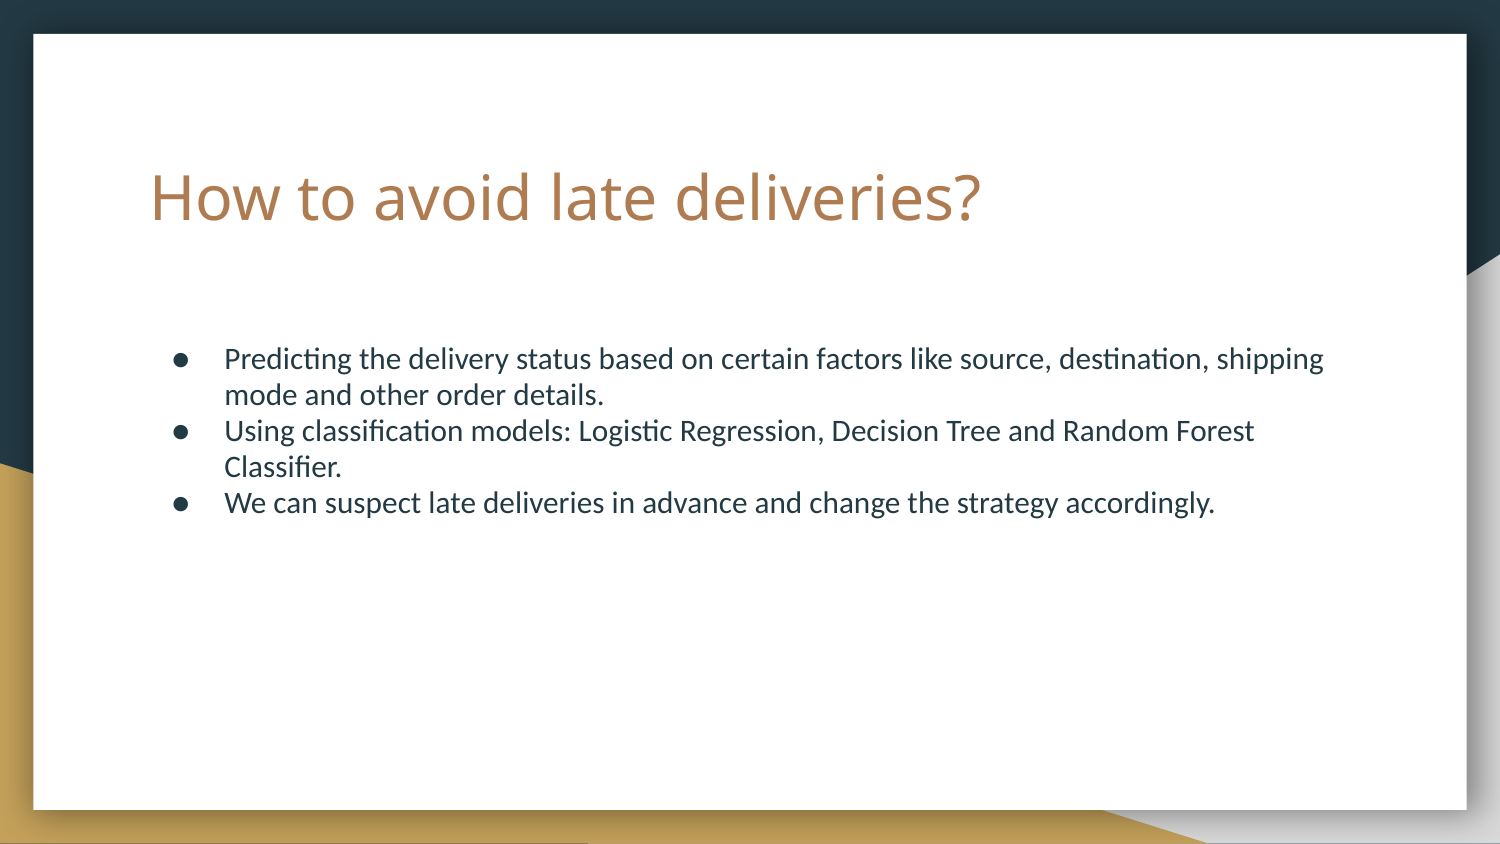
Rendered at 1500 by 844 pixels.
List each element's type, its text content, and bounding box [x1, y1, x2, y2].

title How to avoid late deliveries? [134, 138, 1366, 296]
list Predicting the delivery status based on certain factors like source, destination, shipping mode and other order details. Using classification models: Logistic Regression, Decision Tree and Random Forest Classifier. We can suspect late deliveries in advance and change the strategy accordingly. [134, 326, 1366, 729]
